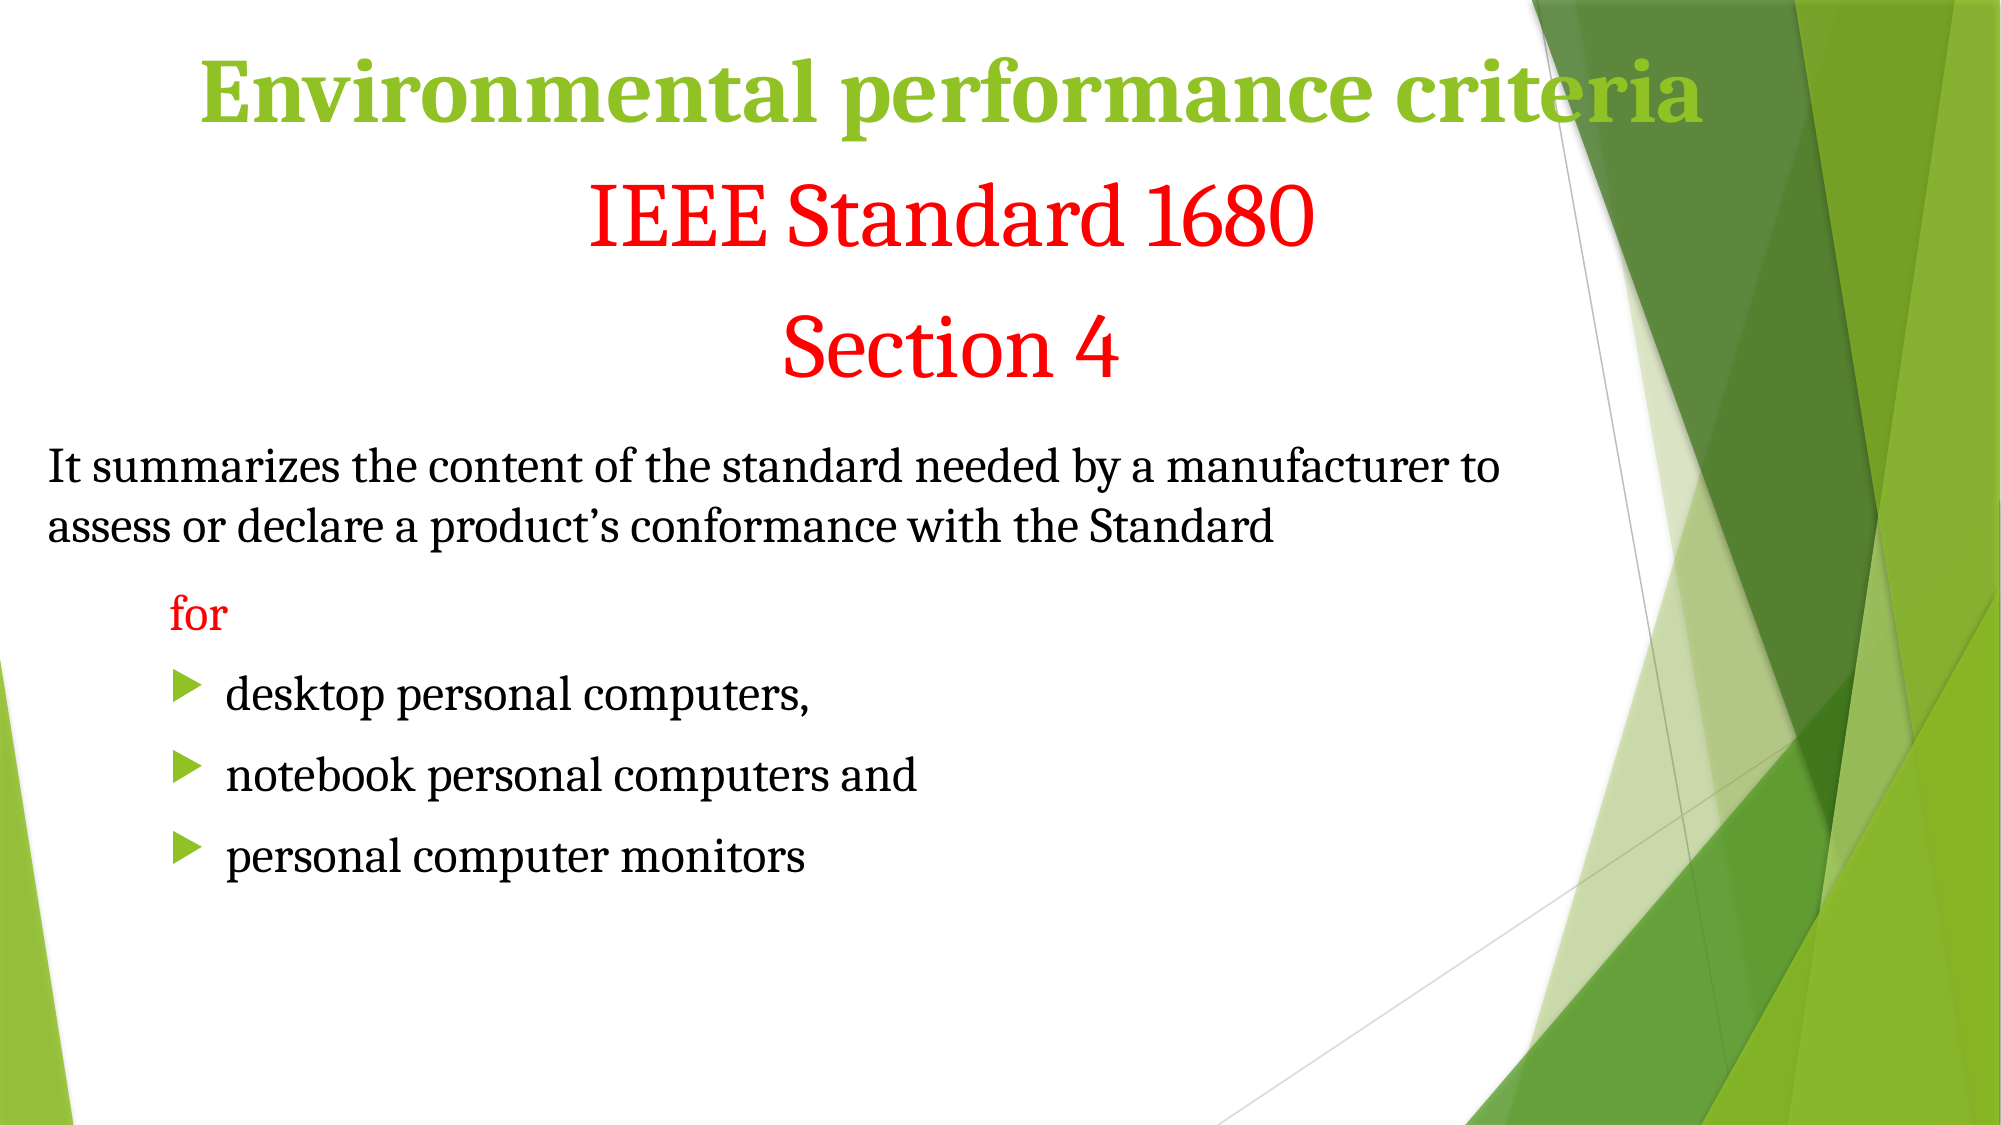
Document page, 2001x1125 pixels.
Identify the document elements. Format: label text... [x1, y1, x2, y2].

list for desktop personal computers, notebook personal computers and personal computer monitors [154, 572, 1087, 931]
title Environmental performance criteria [154, 22, 1752, 243]
text_box IEEE Standard 1680 Section 4 [486, 147, 1419, 408]
text_box It summarizes the content of the standard needed by a manufacturer to assess or declare a product’s conformance with the Standard [33, 424, 1603, 560]
